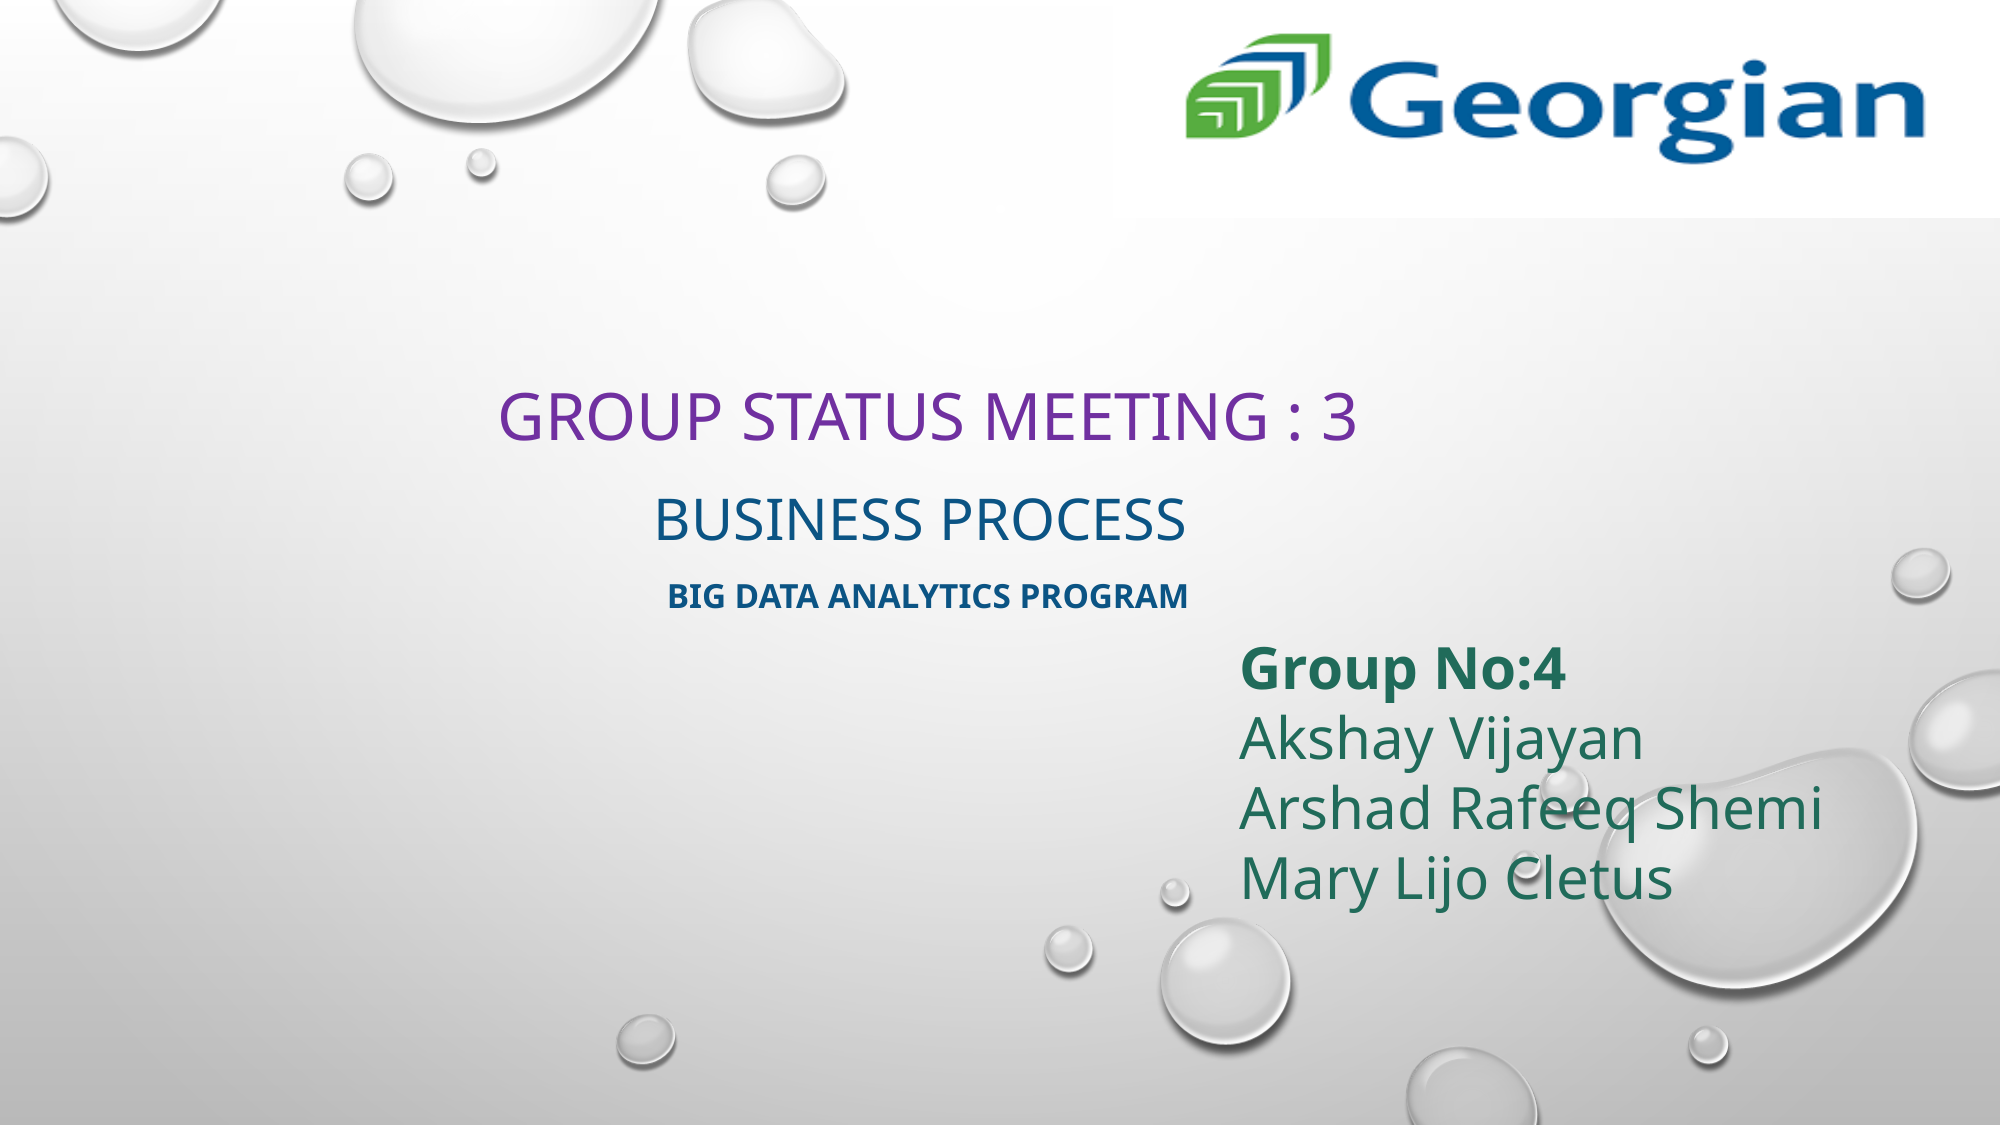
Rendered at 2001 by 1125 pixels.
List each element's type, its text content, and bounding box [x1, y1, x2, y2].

subtitle Group Status Meeting : 3 Business Process BIG DATA ANALYTICS PROGRAM [178, 352, 1679, 624]
text_box Group No:4 Akshay Vijayan Arshad Rafeeq Shemi Mary Lijo Cletus [1224, 623, 1940, 919]
picture [0, 0, 2000, 1125]
